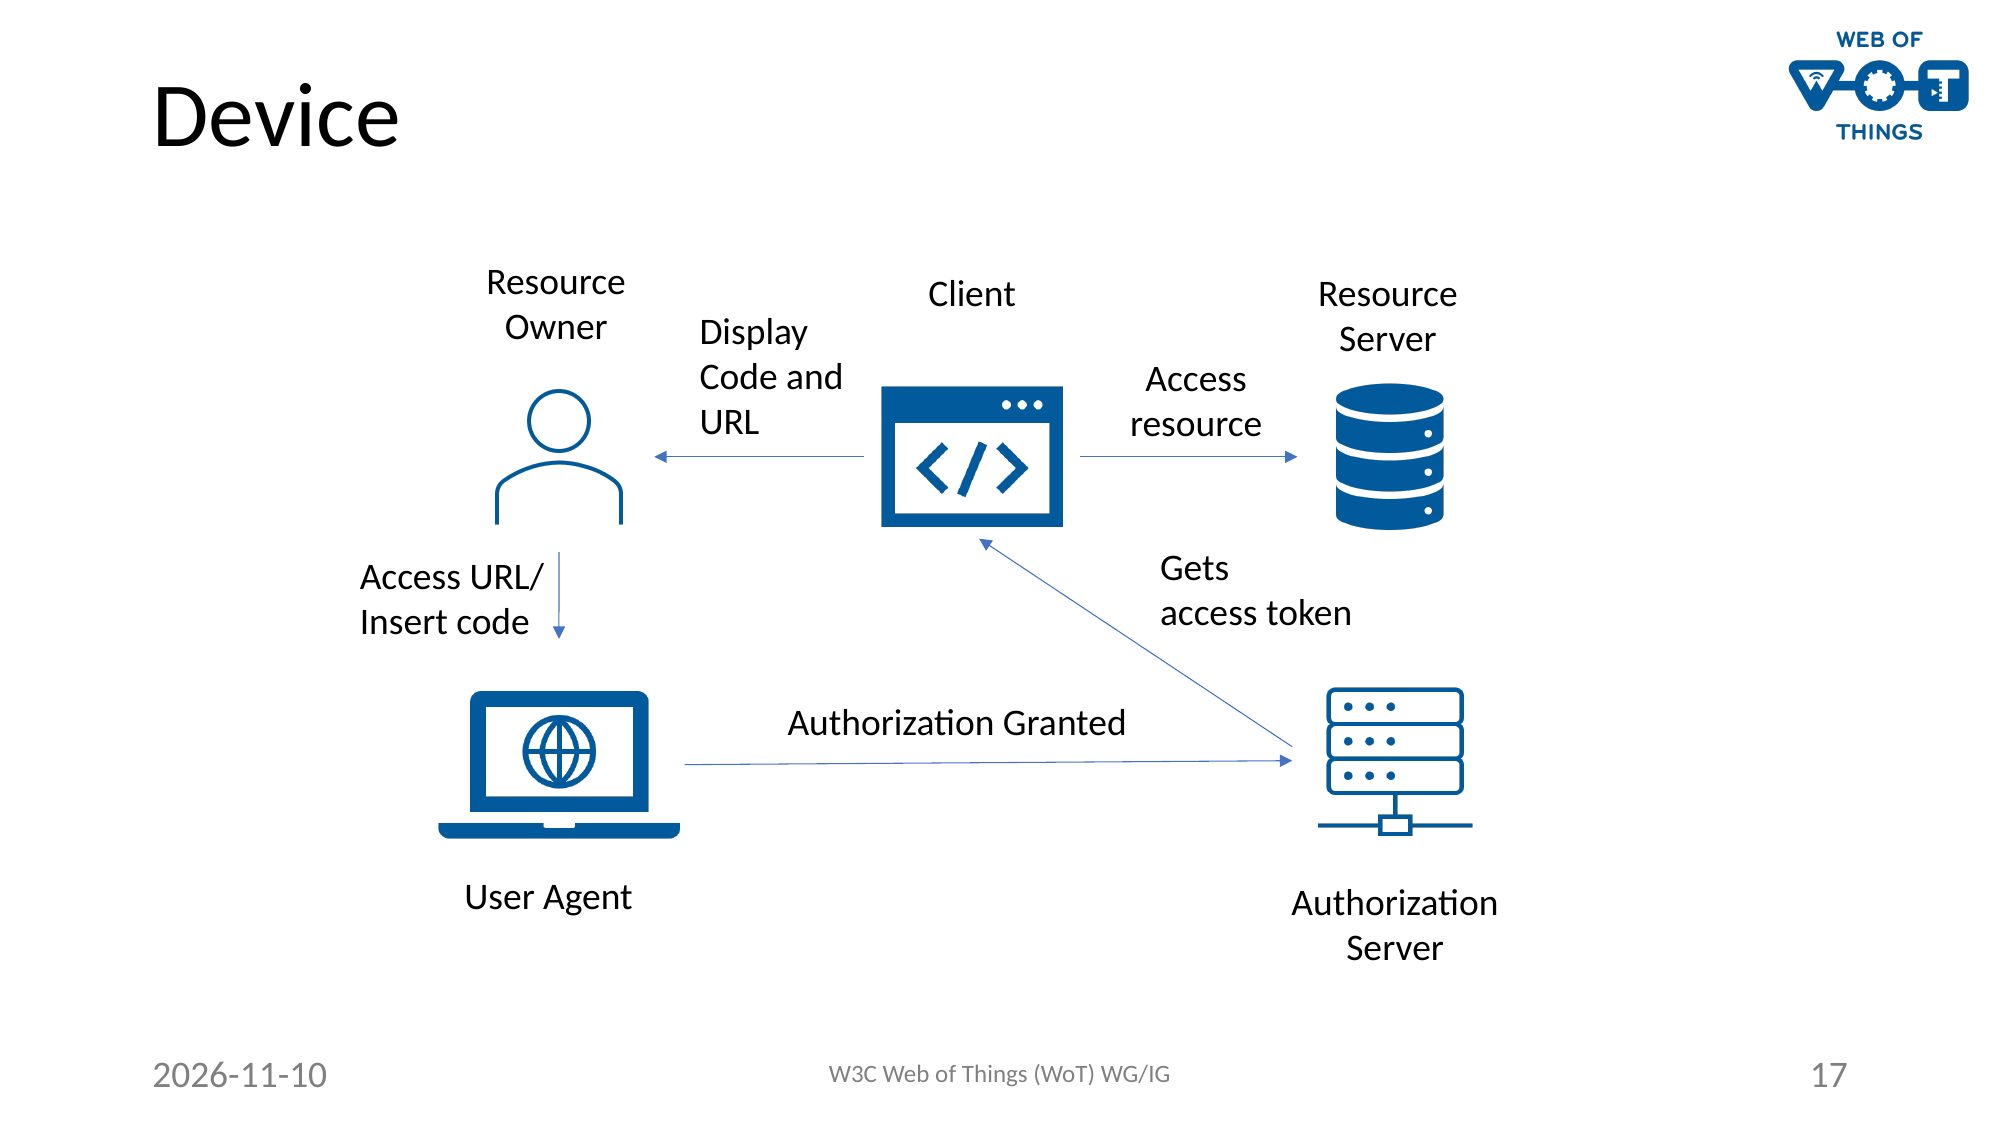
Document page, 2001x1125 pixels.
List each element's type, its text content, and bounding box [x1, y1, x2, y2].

footer W3C Web of Things (WoT) WG/IG [662, 1042, 1338, 1103]
title Device [137, 59, 1863, 184]
picture [1297, 364, 1482, 549]
slide_number 17 [1412, 1042, 1863, 1103]
text_box Client [853, 261, 1091, 321]
text_box Access resource [1070, 346, 1322, 451]
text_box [684, 760, 1293, 765]
text_box Display Code and URL [684, 299, 901, 449]
text_box Gets access token [1145, 535, 1397, 641]
text_box User Agent [430, 864, 667, 925]
text_box Authorization Granted [772, 690, 1197, 750]
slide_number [137, 1042, 588, 1103]
text_box Resource Server [1269, 261, 1507, 367]
picture [433, 638, 685, 891]
picture [463, 361, 655, 553]
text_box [979, 538, 1293, 747]
text_box Authorization Server [1254, 870, 1536, 976]
picture [1768, 19, 1989, 152]
text_box Access URL/ Insert code [345, 544, 558, 650]
text_box Resource Owner [438, 249, 675, 355]
picture [1292, 657, 1498, 864]
picture [863, 348, 1081, 565]
